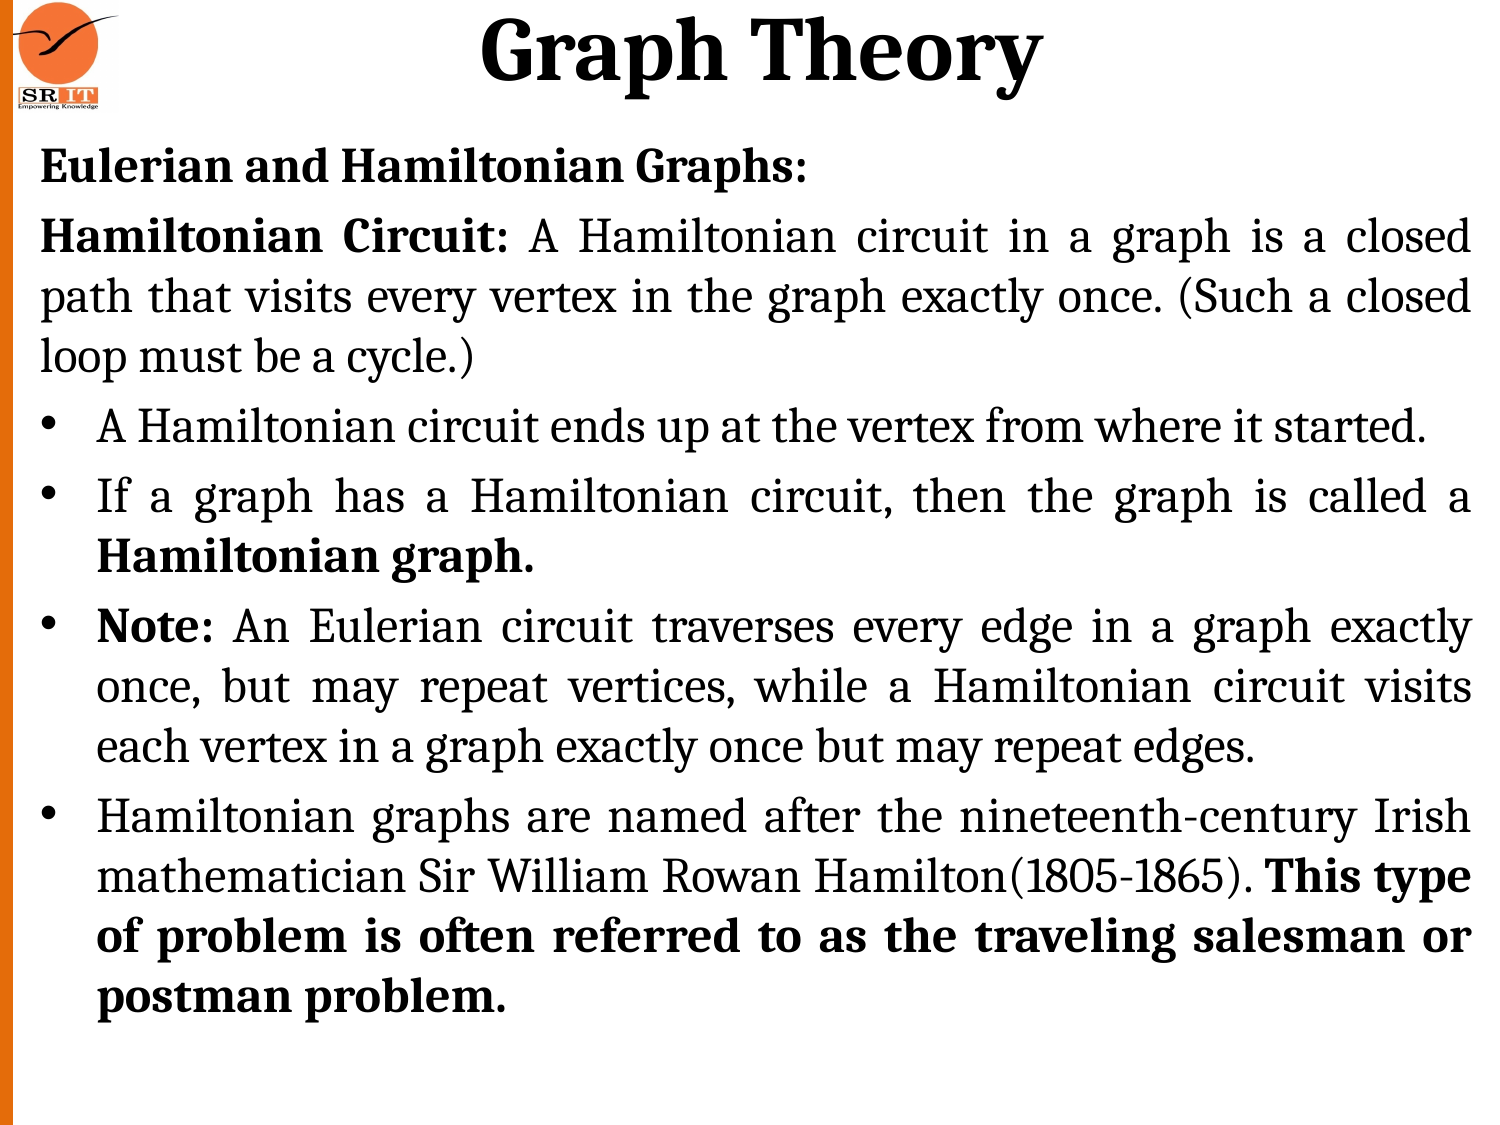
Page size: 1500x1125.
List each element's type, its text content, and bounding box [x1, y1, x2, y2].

title Graph Theory [24, 0, 1500, 88]
picture [13, 0, 119, 113]
list Eulerian and Hamiltonian Graphs: Hamiltonian Circuit: A Hamiltonian circuit in a graph is a closed path that visits every vertex in the graph exactly once. (Such a closed loop must be a cycle.) A Hamiltonian circuit ends up at the vertex from where it started. If a graph has a Hamiltonian circuit, then the graph is called a Hamiltonian graph. Note: An Eulerian circuit traverses every edge in a graph exactly once, but may repeat vertices, while a Hamiltonian circuit visits each vertex in a graph exactly once but may repeat edges. Hamiltonian graphs are named after the nineteenth-century Irish mathematician Sir William Rowan Hamilton(1805-1865). This type of problem is often referred to as the traveling salesman or postman problem. [24, 124, 1488, 1125]
